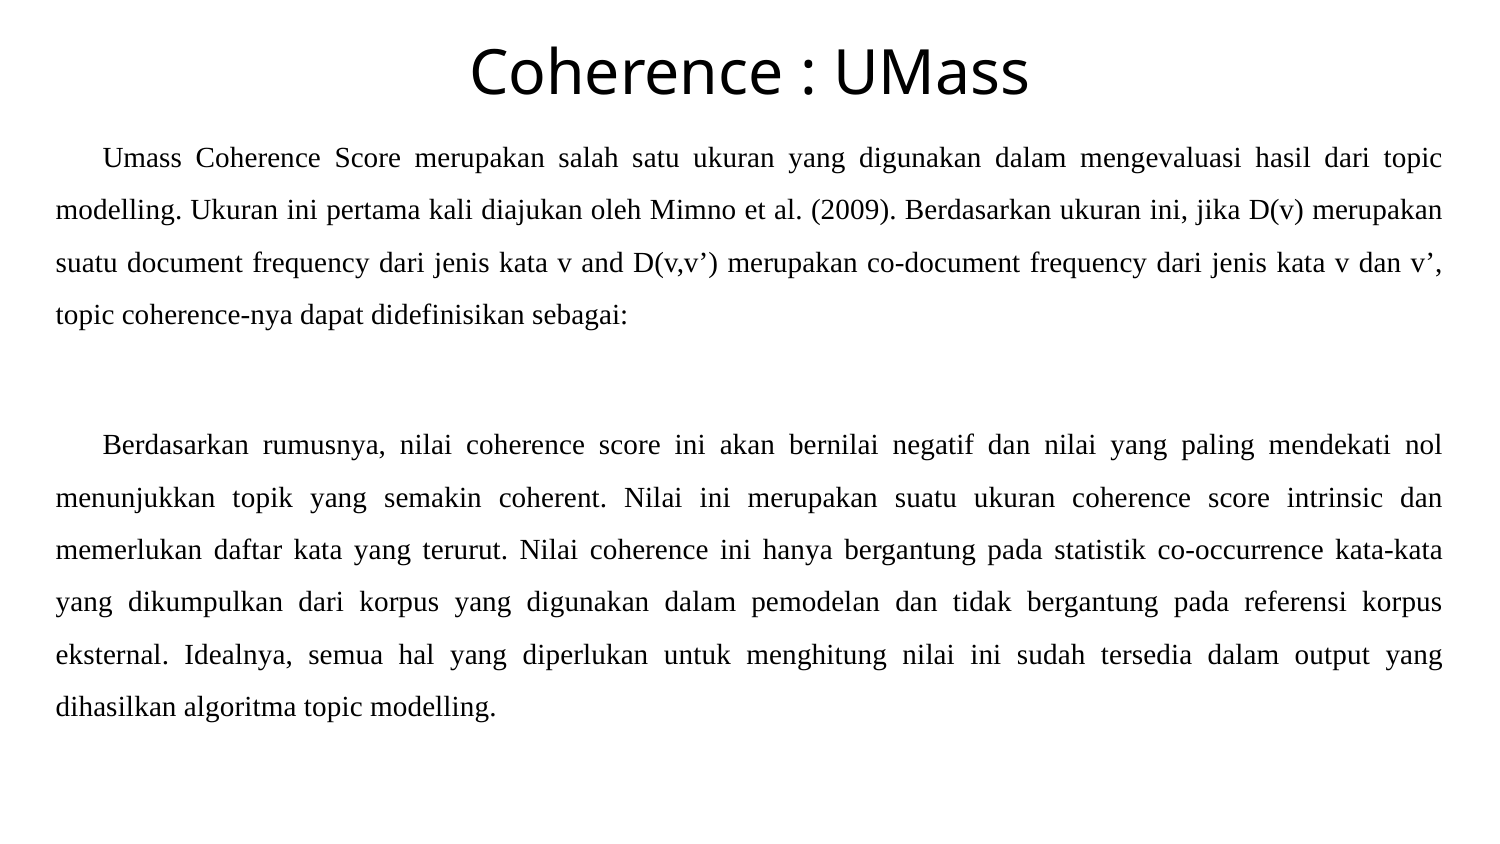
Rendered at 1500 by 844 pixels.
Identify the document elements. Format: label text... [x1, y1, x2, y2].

title Coherence : UMass [75, 67, 1425, 147]
